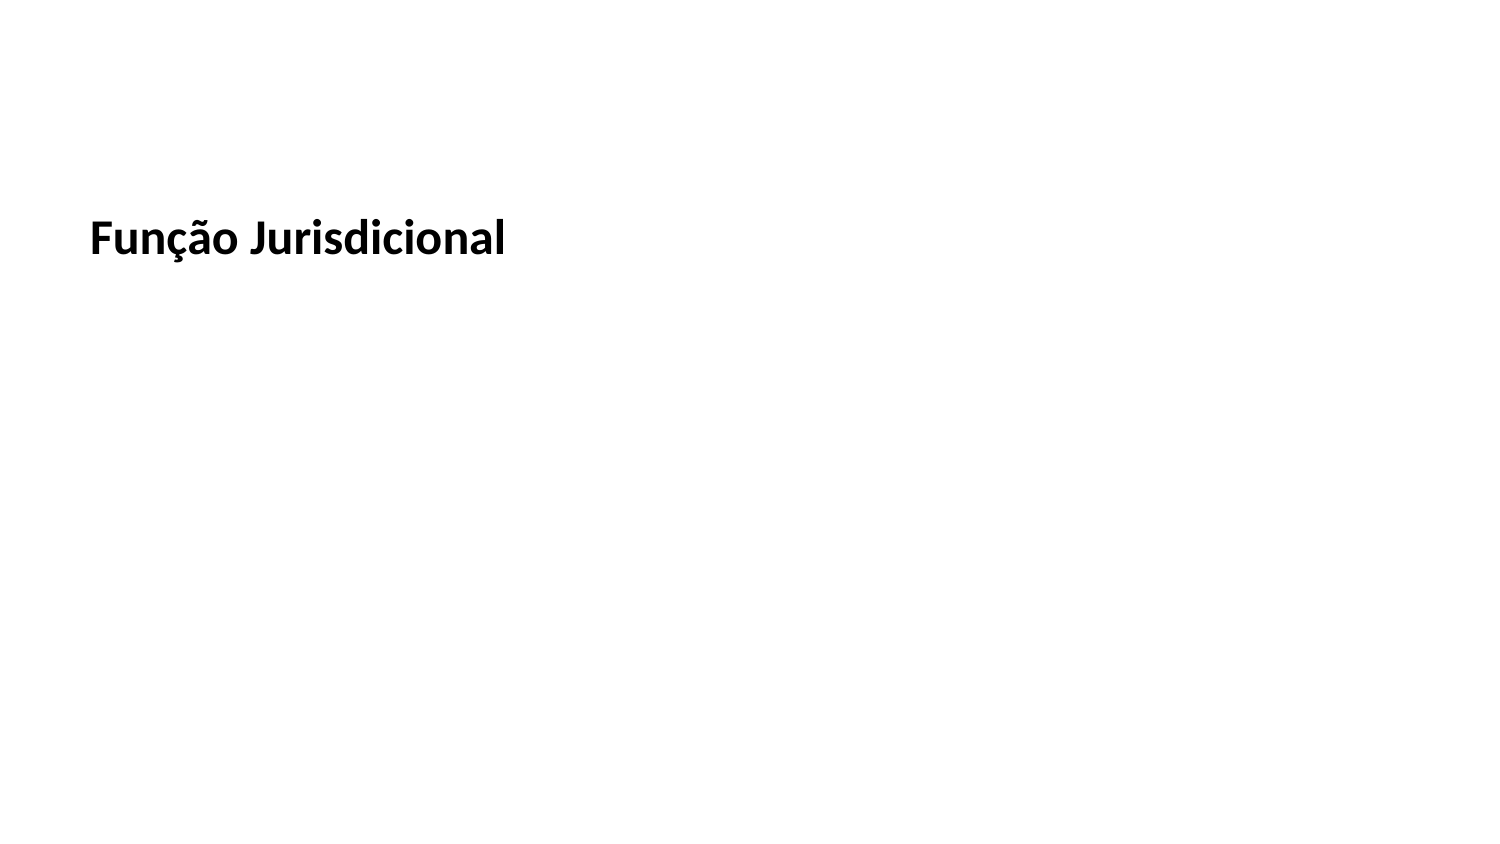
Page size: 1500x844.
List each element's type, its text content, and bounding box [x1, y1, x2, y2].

list Função Jurisdicional [75, 196, 1425, 754]
